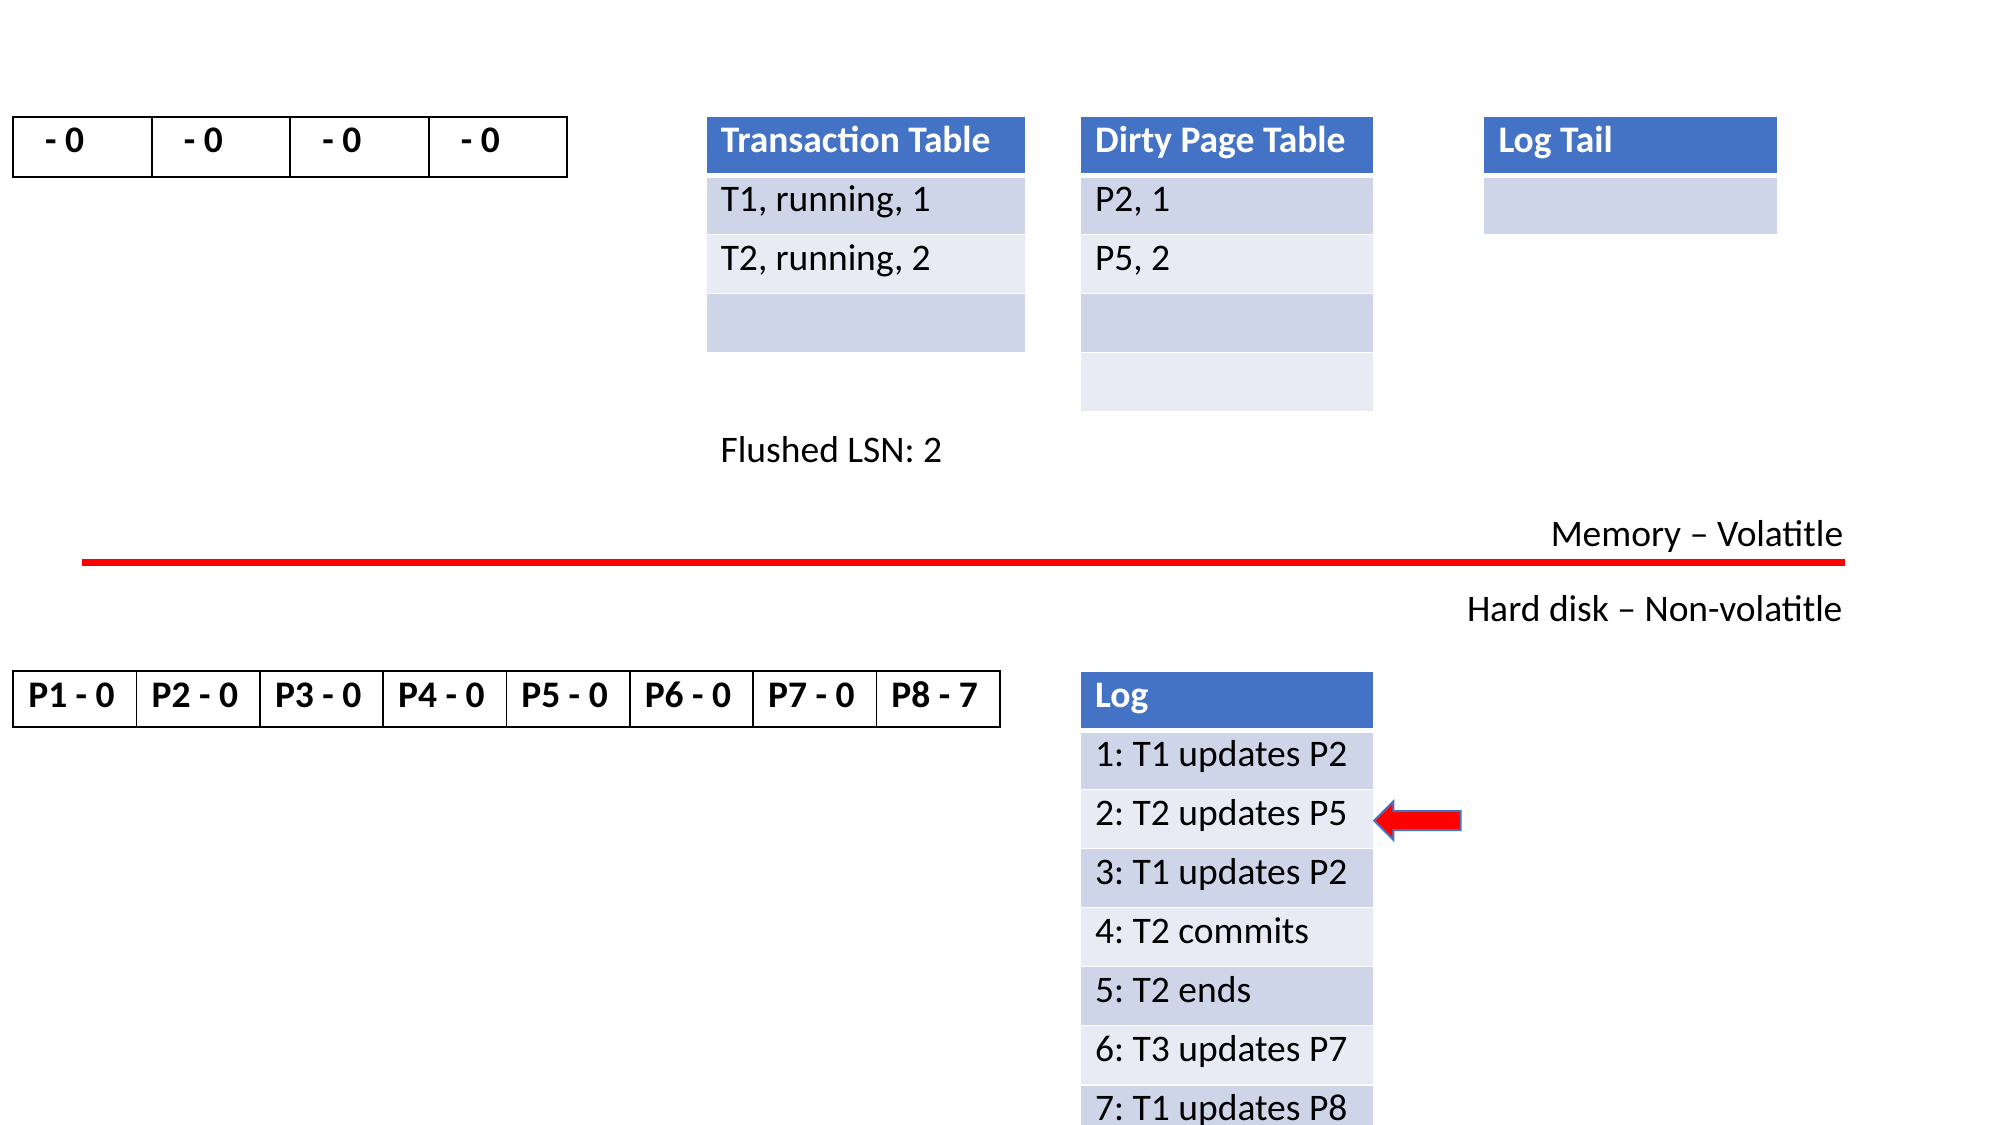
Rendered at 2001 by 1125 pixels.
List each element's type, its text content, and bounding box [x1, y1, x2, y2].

table_cell 6: T3 updates P7 [1081, 1026, 1373, 1084]
table_cell 3: T1 updates P2 [1081, 849, 1373, 907]
table_cell P5, 2 [1081, 235, 1373, 293]
table_header P3 - 0 [261, 672, 382, 726]
table_header P5 - 0 [507, 672, 629, 726]
table_cell P2, 1 [1081, 178, 1373, 234]
table_cell 2: T2 updates P5 [1081, 790, 1373, 848]
table_header P6 - 0 [631, 672, 752, 726]
text_box [1372, 799, 1462, 843]
text_box Flushed LSN: 2 [705, 417, 1026, 478]
table_header Dirty Page Table [1081, 117, 1373, 173]
table_cell 4: T2 commits [1081, 908, 1373, 966]
text_box Memory – Volatitle [1536, 501, 1942, 562]
table_header P2 - 0 [137, 672, 259, 726]
table_cell [1081, 294, 1373, 352]
table_cell 7: T1 updates P8 [1081, 1086, 1373, 1125]
table_header P8 - 7 [877, 672, 999, 726]
table_cell 1: T1 updates P2 [1081, 733, 1373, 789]
table_header P4 - 0 [384, 672, 506, 726]
table_header P7 - 0 [754, 672, 876, 726]
table_header Log Tail [1484, 117, 1777, 173]
table_cell [707, 294, 1025, 352]
table_cell [1081, 353, 1373, 411]
table_cell 5: T2 ends [1081, 967, 1373, 1025]
table_cell [1484, 178, 1777, 234]
table_header Log [1081, 672, 1373, 728]
table_header P1 - 0 [14, 672, 136, 726]
table_header - 0 [430, 118, 566, 176]
text_box Hard disk – Non-volatitle [1452, 576, 1907, 637]
table_cell T1, running, 1 [707, 178, 1025, 234]
table_cell T2, running, 2 [707, 235, 1025, 293]
table_header - 0 [14, 118, 151, 176]
table_header Transaction Table [707, 117, 1025, 173]
table_header - 0 [291, 118, 428, 176]
table_header - 0 [153, 118, 289, 176]
